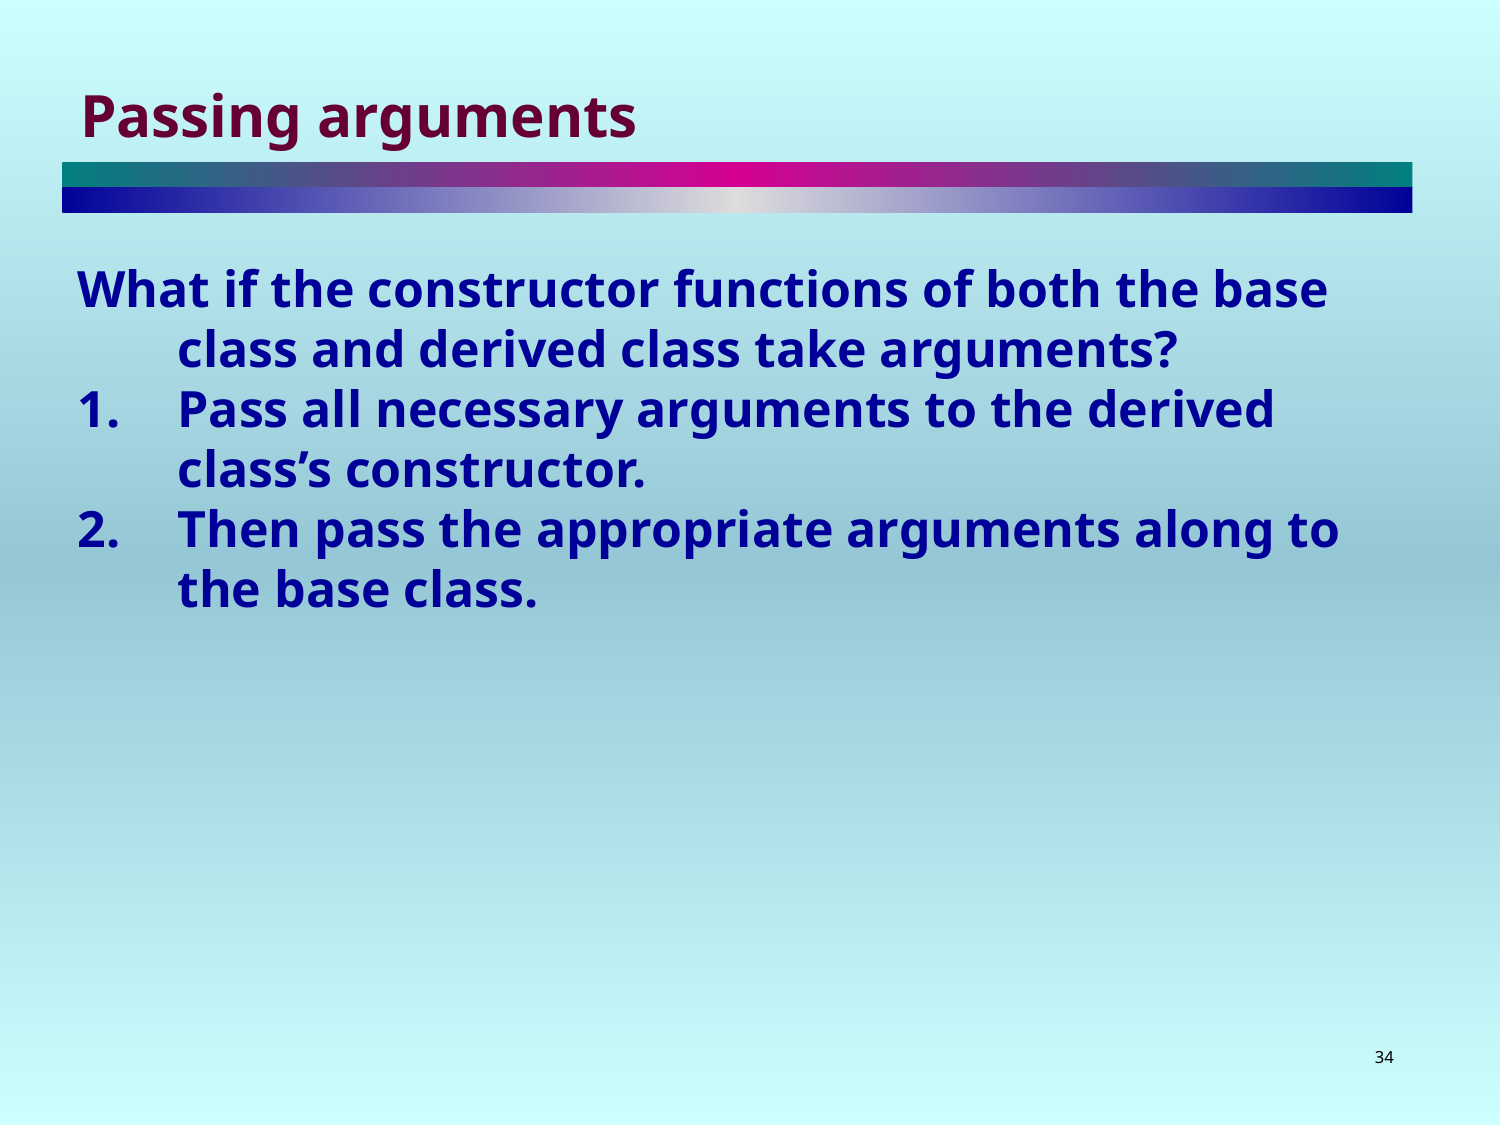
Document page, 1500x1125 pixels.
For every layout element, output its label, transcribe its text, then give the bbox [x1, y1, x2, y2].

title Passing arguments [64, 17, 1425, 221]
list What if the constructor functions of both the base class and derived class take arguments? Pass all necessary arguments to the derived class’s constructor. Then pass the appropriate arguments along to the base class. [62, 249, 1413, 1025]
